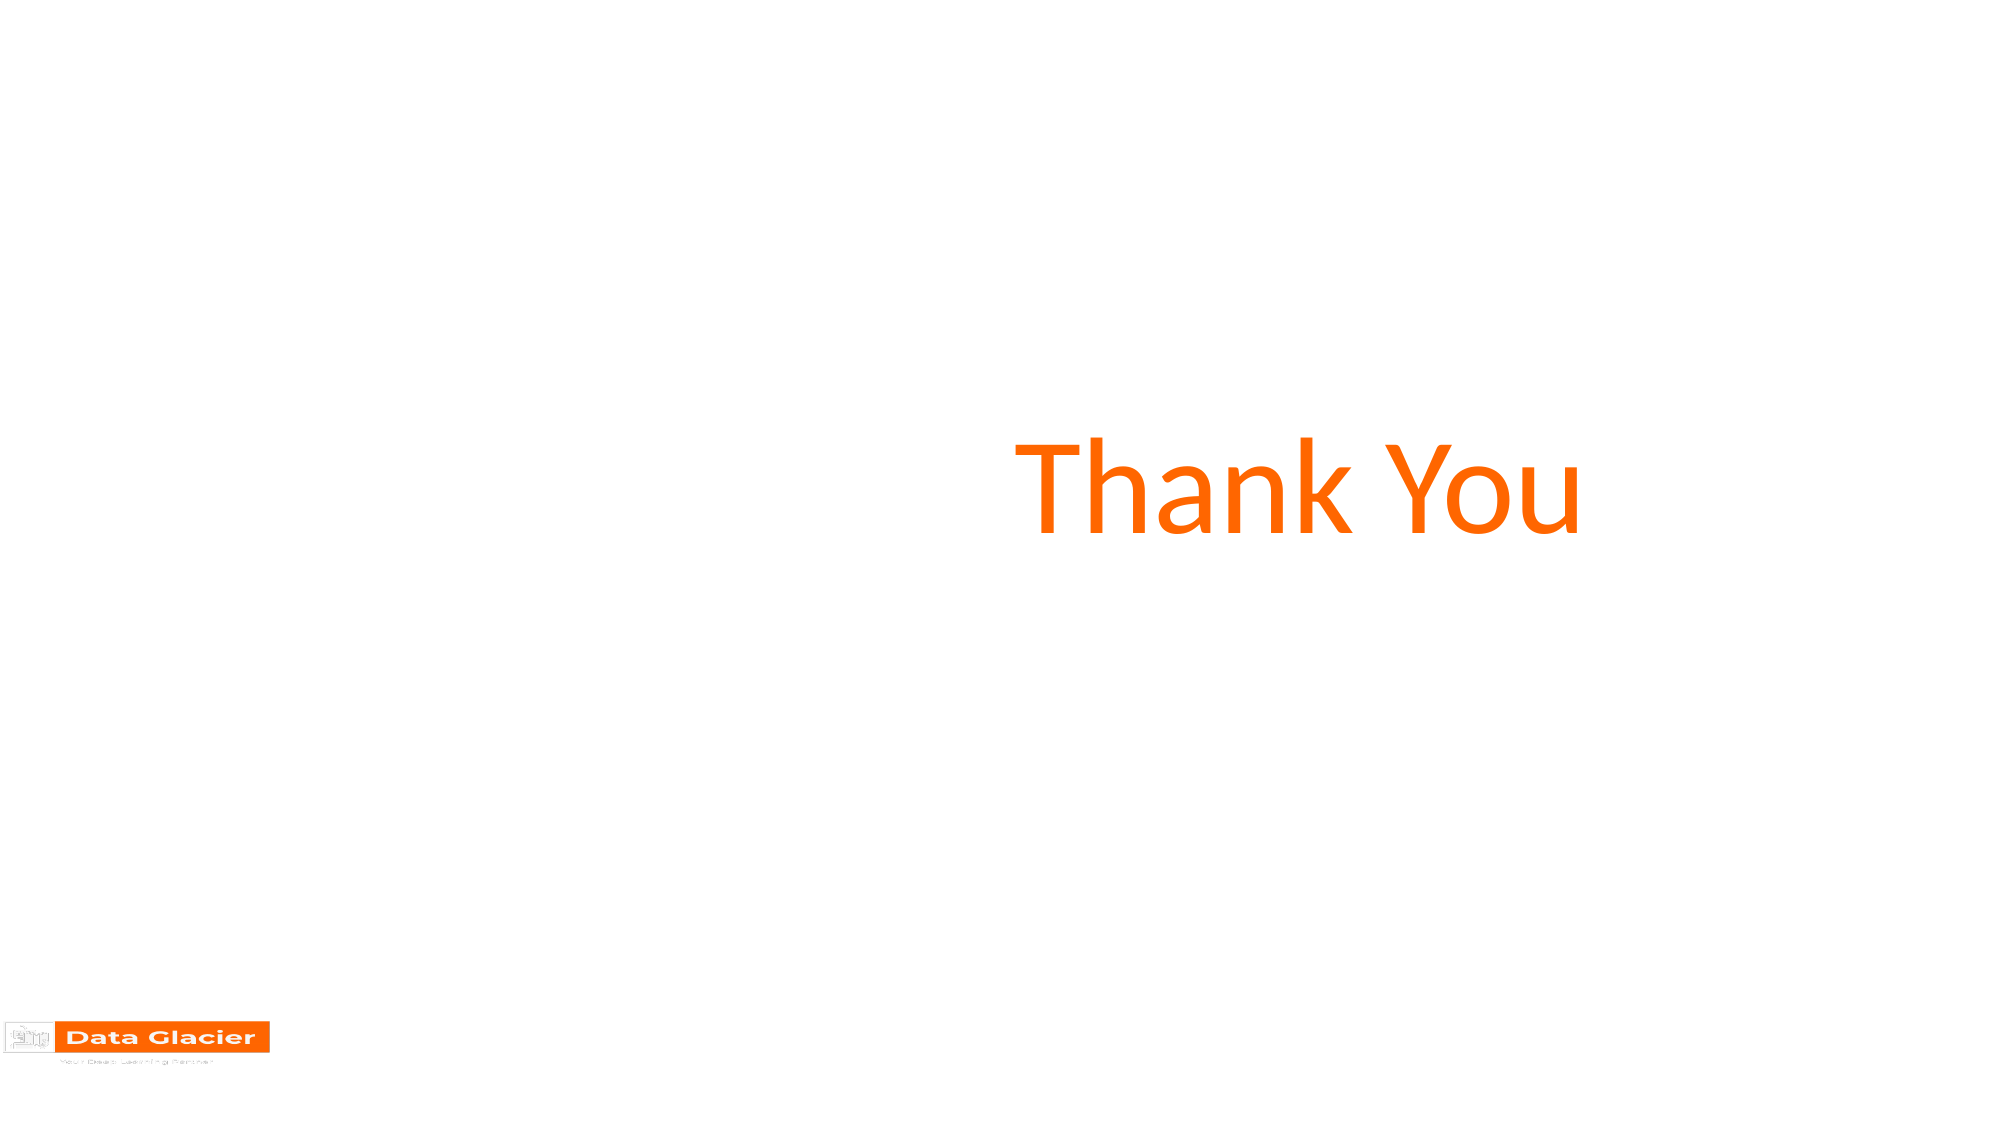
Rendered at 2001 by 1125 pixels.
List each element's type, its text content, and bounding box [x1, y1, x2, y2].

picture [0, 961, 272, 1125]
subtitle Thank You [845, 407, 1757, 679]
